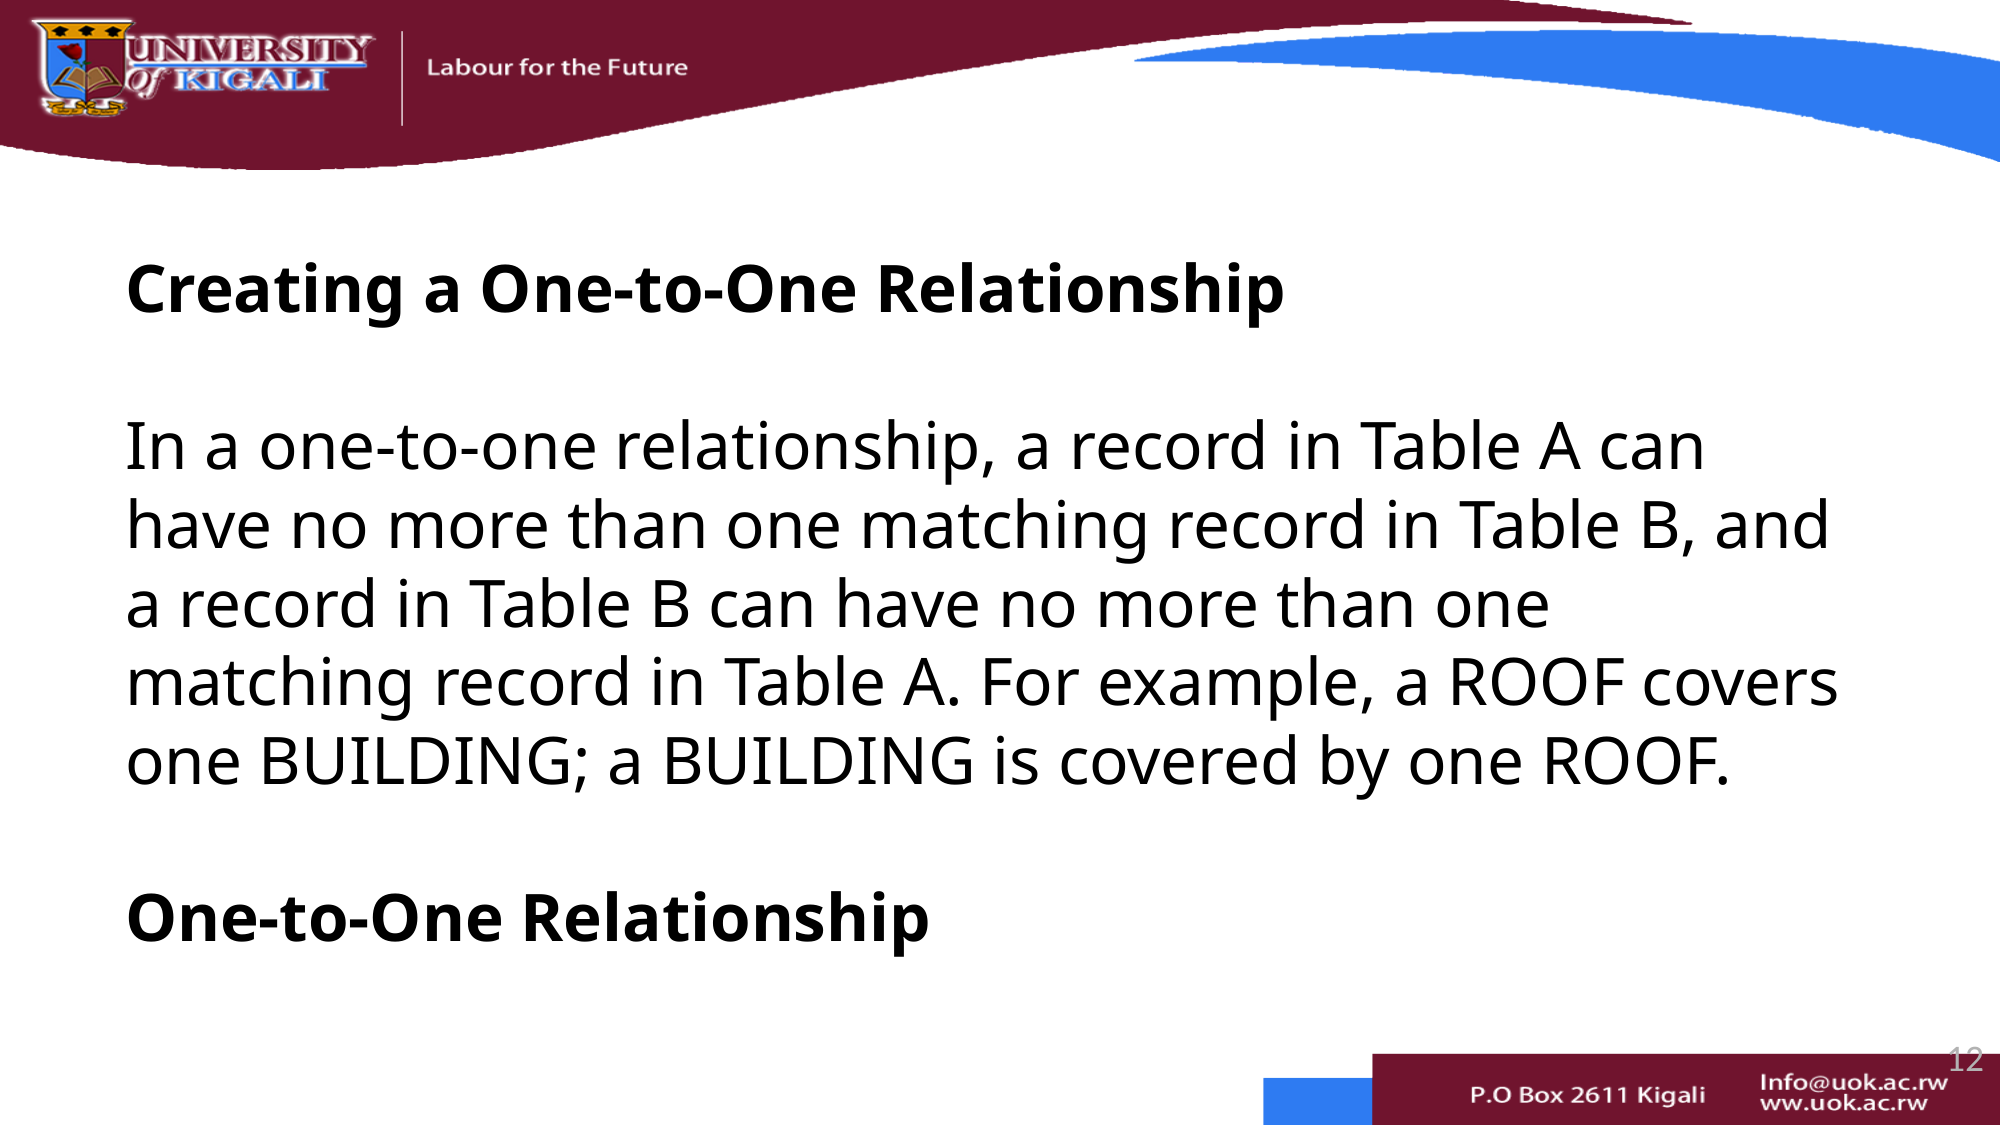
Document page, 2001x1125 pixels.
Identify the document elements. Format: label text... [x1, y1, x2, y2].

list Creating a One-to-One Relationship In a one-to-one relationship, a record in Table A can have no more than one matching record in Table B, and a record in Table B can have no more than one matching record in Table A. For example, a ROOF covers one BUILDING; a BUILDING is covered by one ROOF. One-to-One Relationship [125, 246, 1850, 1035]
picture [0, 0, 2000, 1125]
slide_number 12 [1883, 1034, 1984, 1113]
